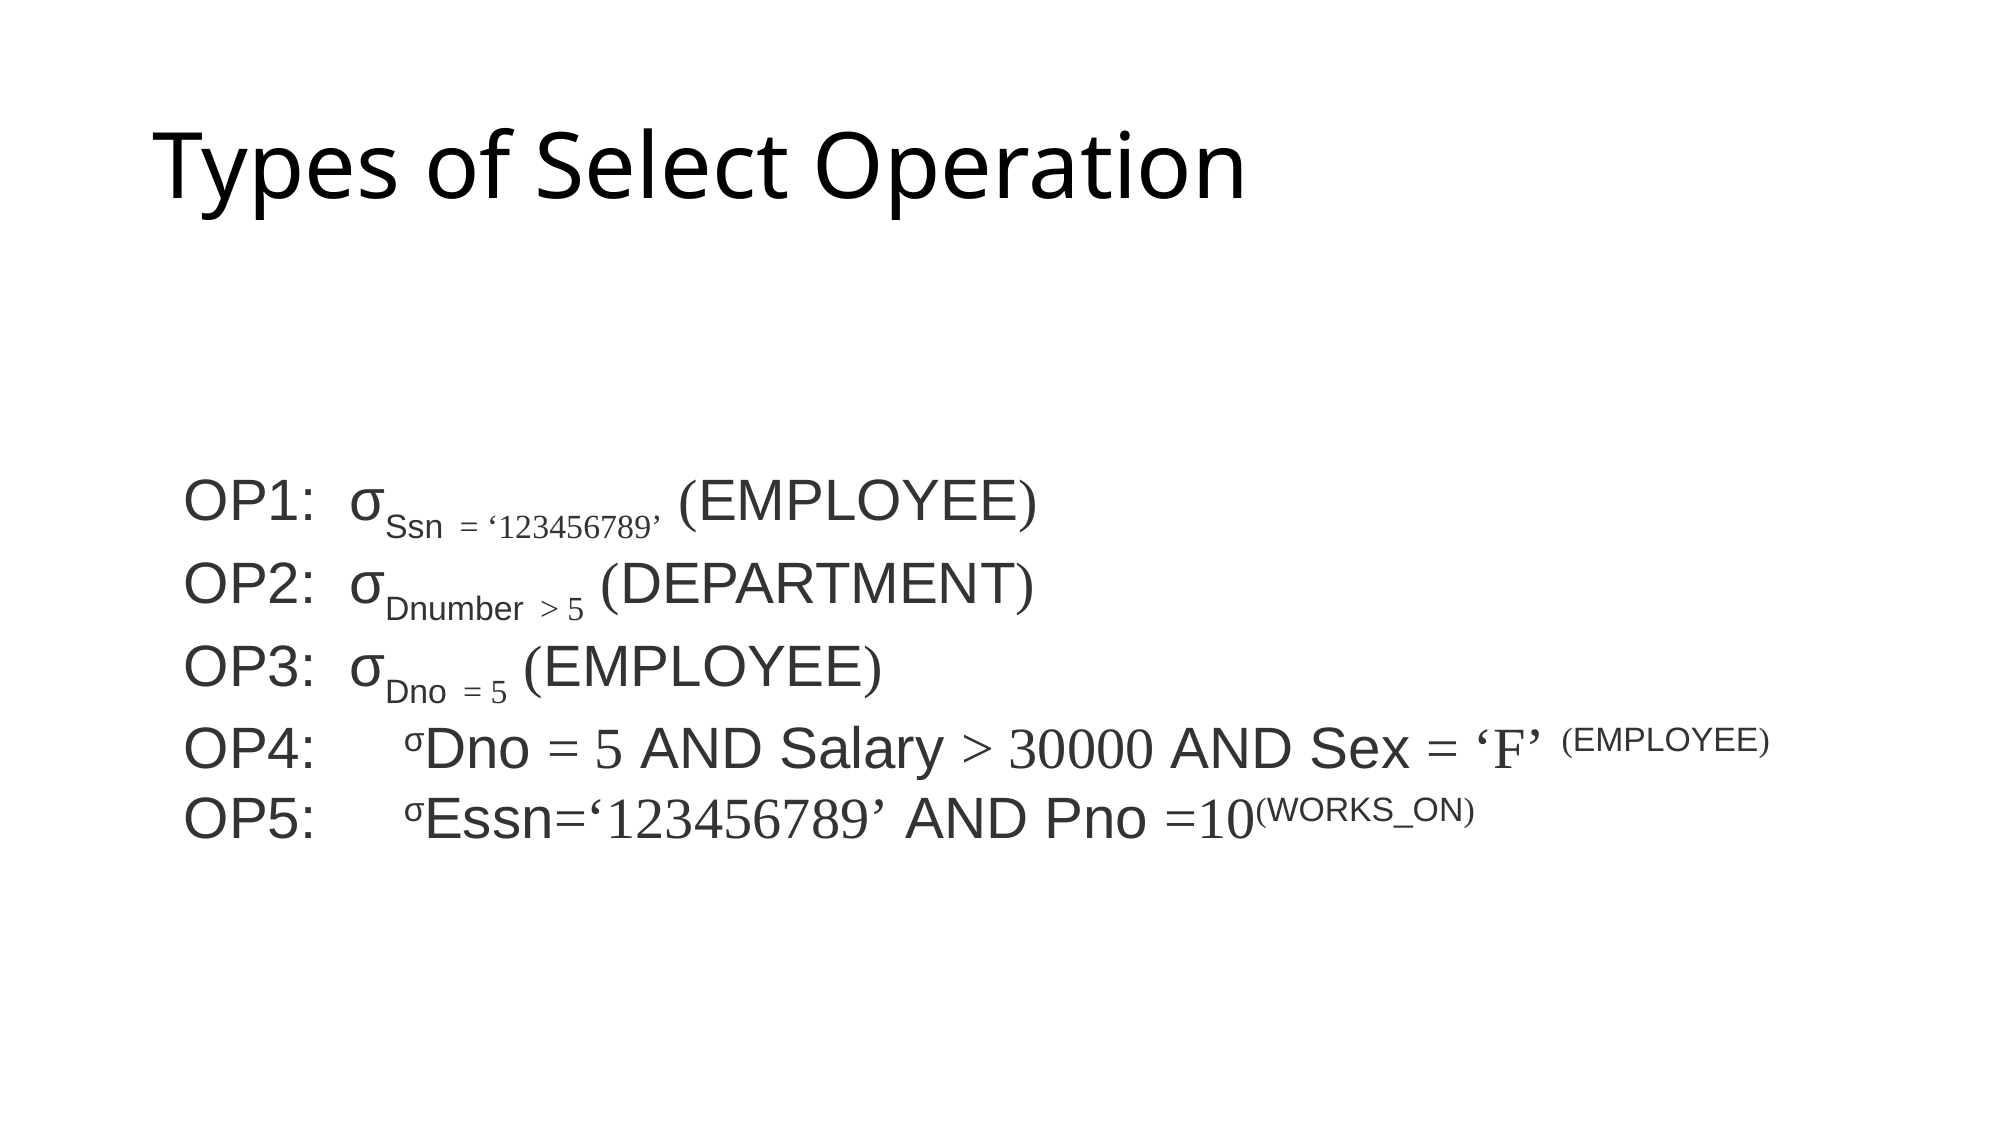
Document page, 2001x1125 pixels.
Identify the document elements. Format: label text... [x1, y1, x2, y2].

title Types of Select Operation [137, 59, 1863, 278]
list OP1: σSsn = ‘123456789’ (EMPLOYEE) OP2: σDnumber > 5 (DEPARTMENT) OP3: σDno = 5 (EMPLOYEE) OP4: σDno = 5 AND Salary > 30000 AND Sex = ‘F’ (EMPLOYEE) OP5: σEssn=‘123456789’ AND Pno =10(WORKS_ON) [168, 329, 1831, 983]
